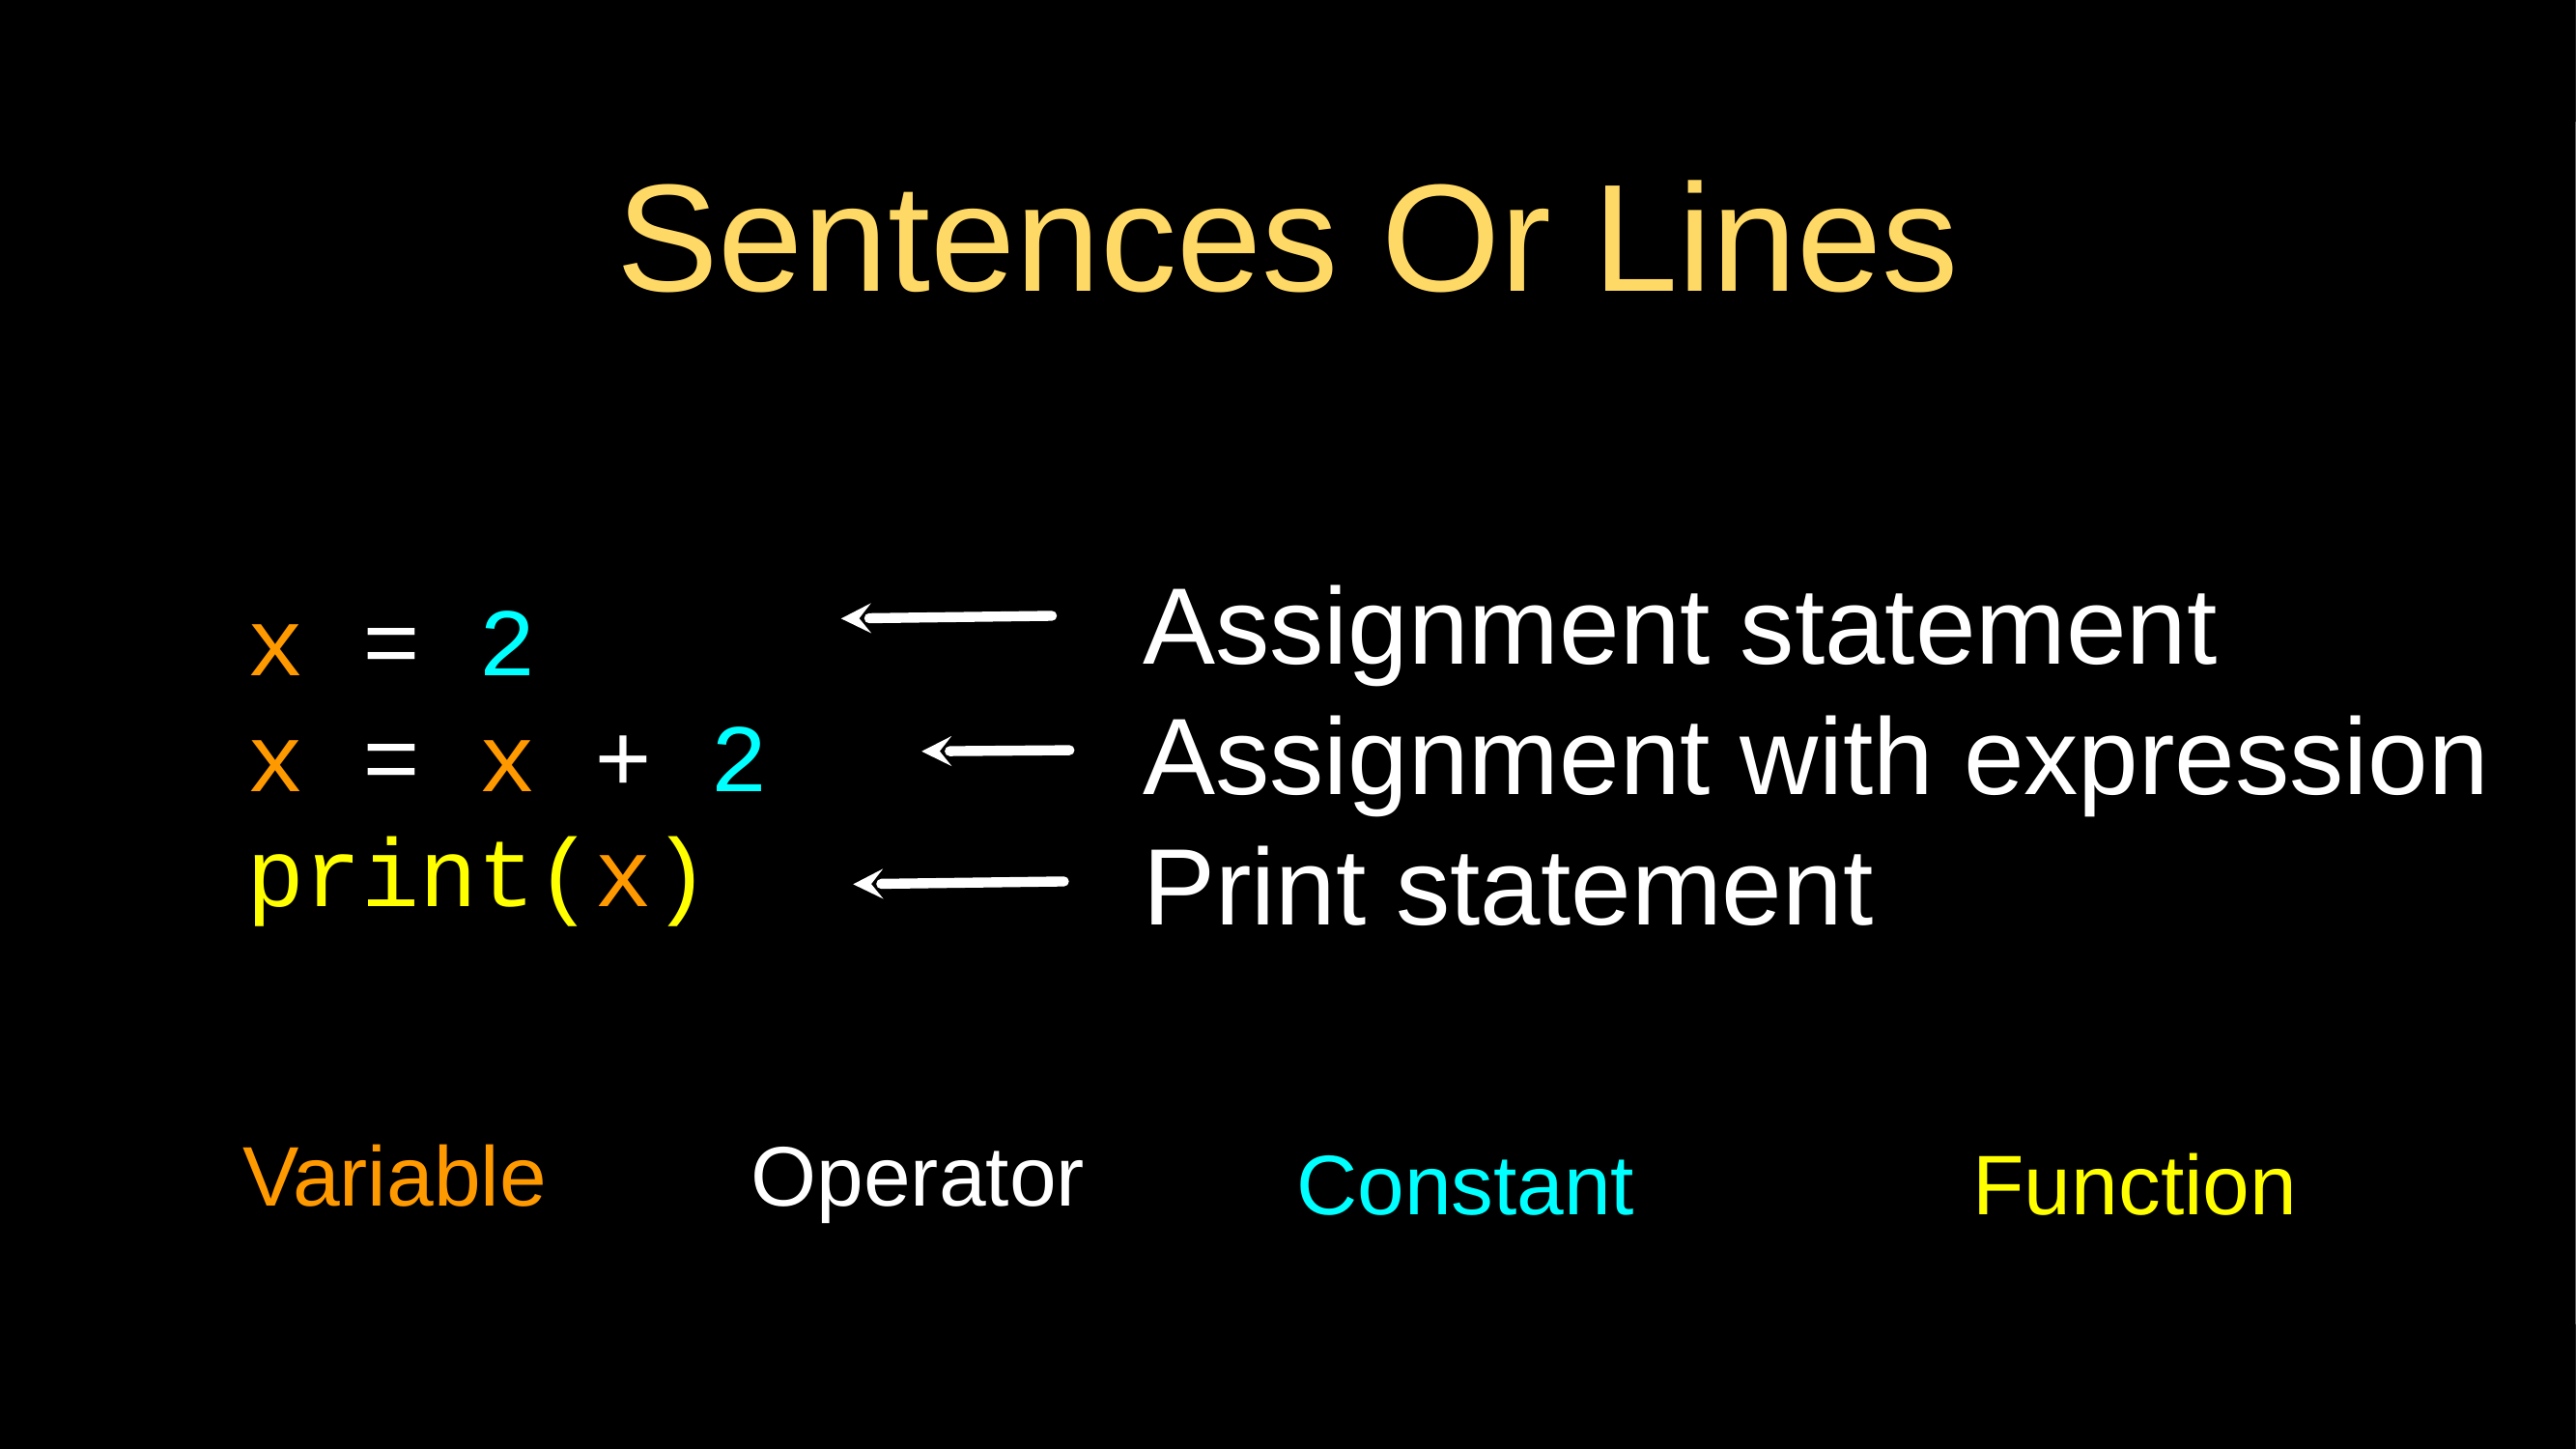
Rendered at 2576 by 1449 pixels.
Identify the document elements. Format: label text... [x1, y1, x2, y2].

text_box Constant [1280, 1129, 1651, 1232]
text_box [853, 877, 865, 891]
text_box Variable [209, 1122, 581, 1224]
text_box Function [1858, 1129, 2412, 1232]
text_box Operator [744, 1122, 1092, 1224]
text_box [921, 745, 934, 757]
title Sentences Or Lines [127, 121, 2448, 339]
text_box [840, 611, 854, 625]
text_box x = 2 x = x + 2 print(x) [245, 579, 881, 926]
text_box Assignment statement Assignment with expression Print statement [1143, 554, 2550, 947]
